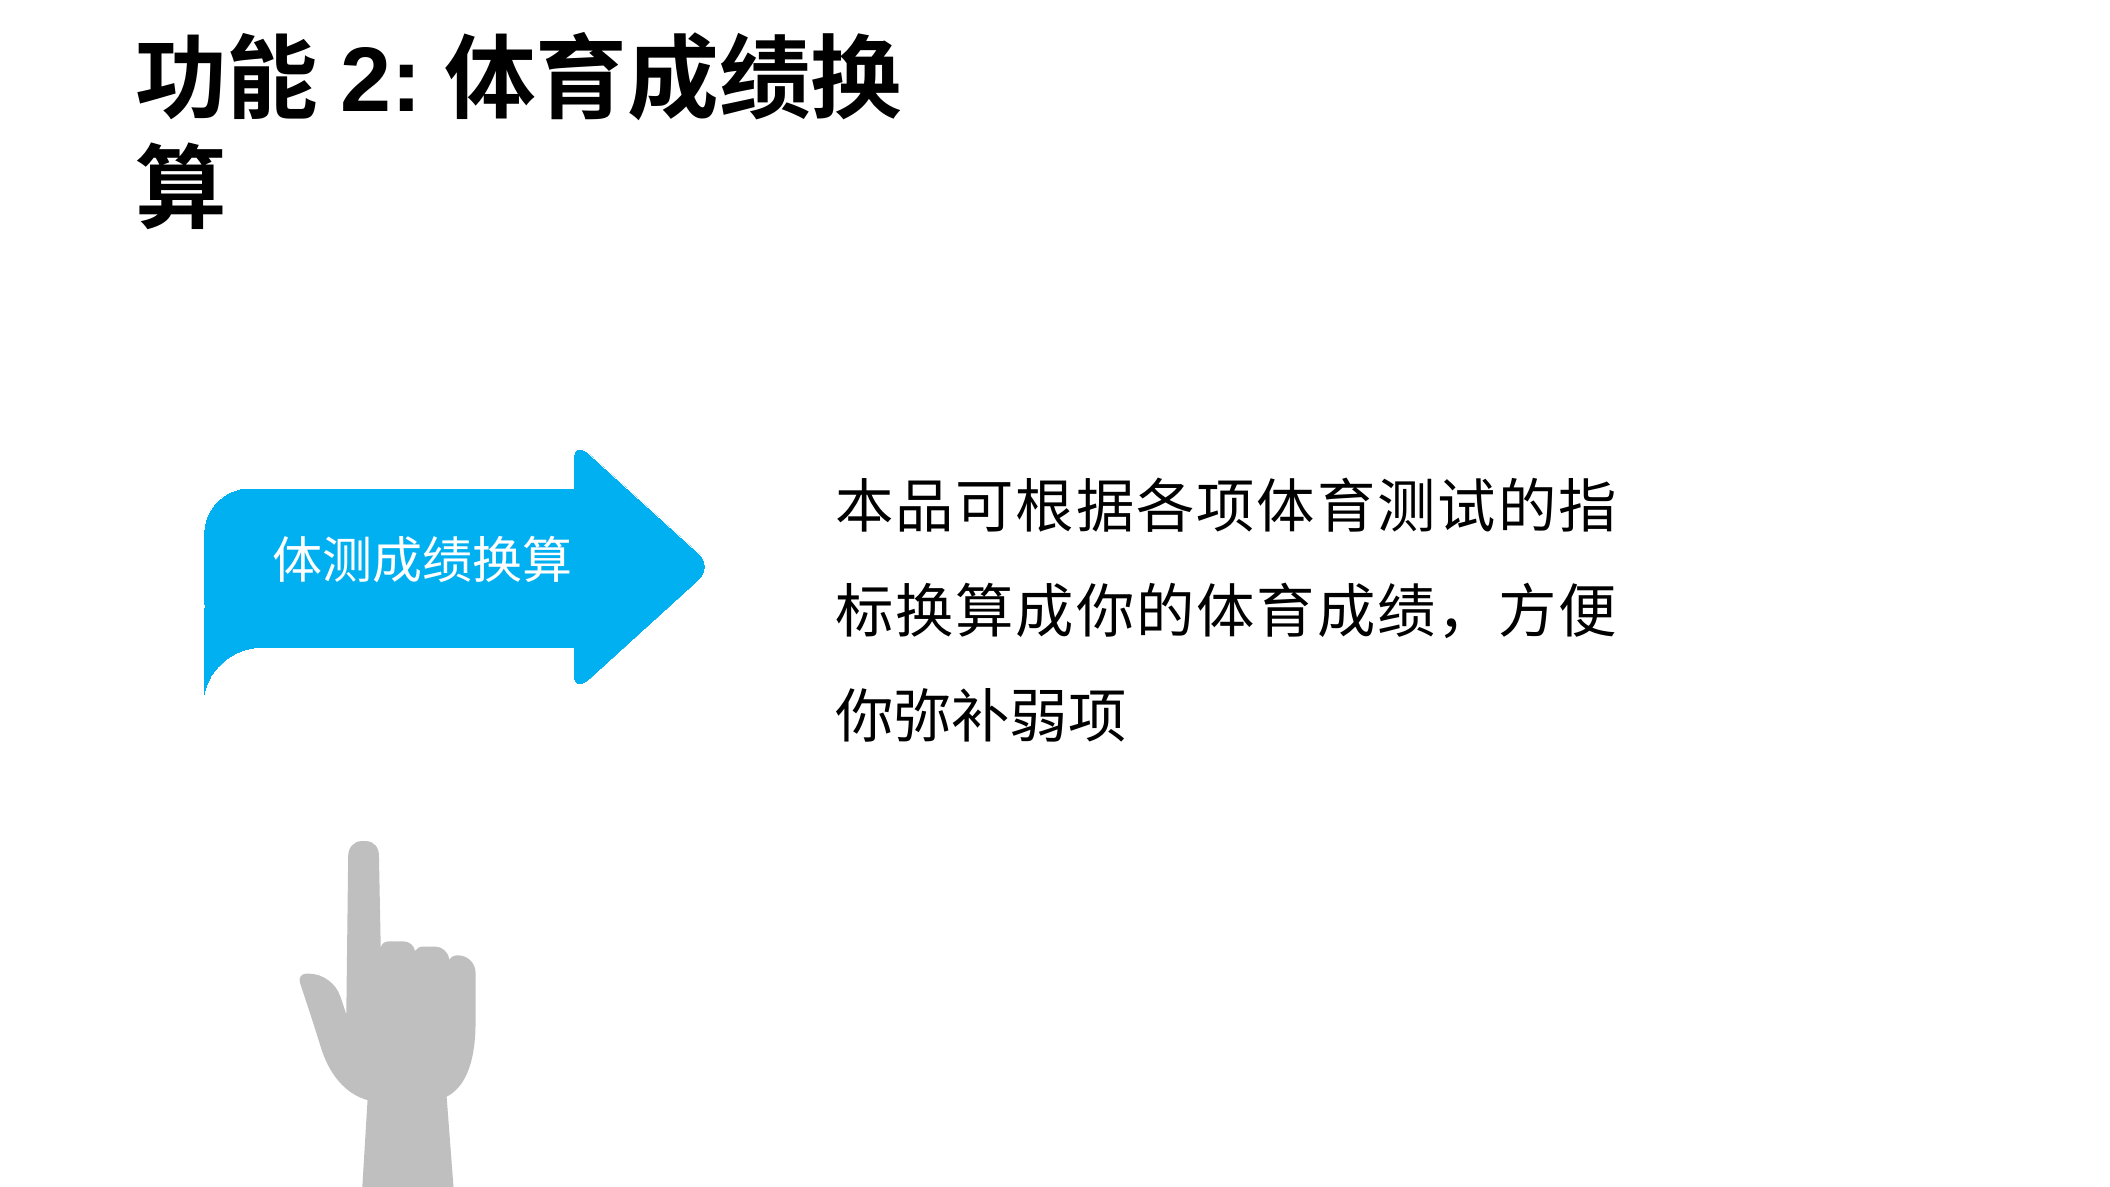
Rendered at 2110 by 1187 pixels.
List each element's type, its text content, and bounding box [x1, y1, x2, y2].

text_box 本品可根据各项体育测试的指标换算成你的体育成绩，方便你弥补弱项 [835, 434, 1618, 750]
text_box [203, 448, 706, 703]
text_box 功能2:体育成绩换算 [135, 19, 963, 240]
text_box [299, 841, 476, 1187]
text_box 体测成绩换算 [272, 528, 572, 590]
